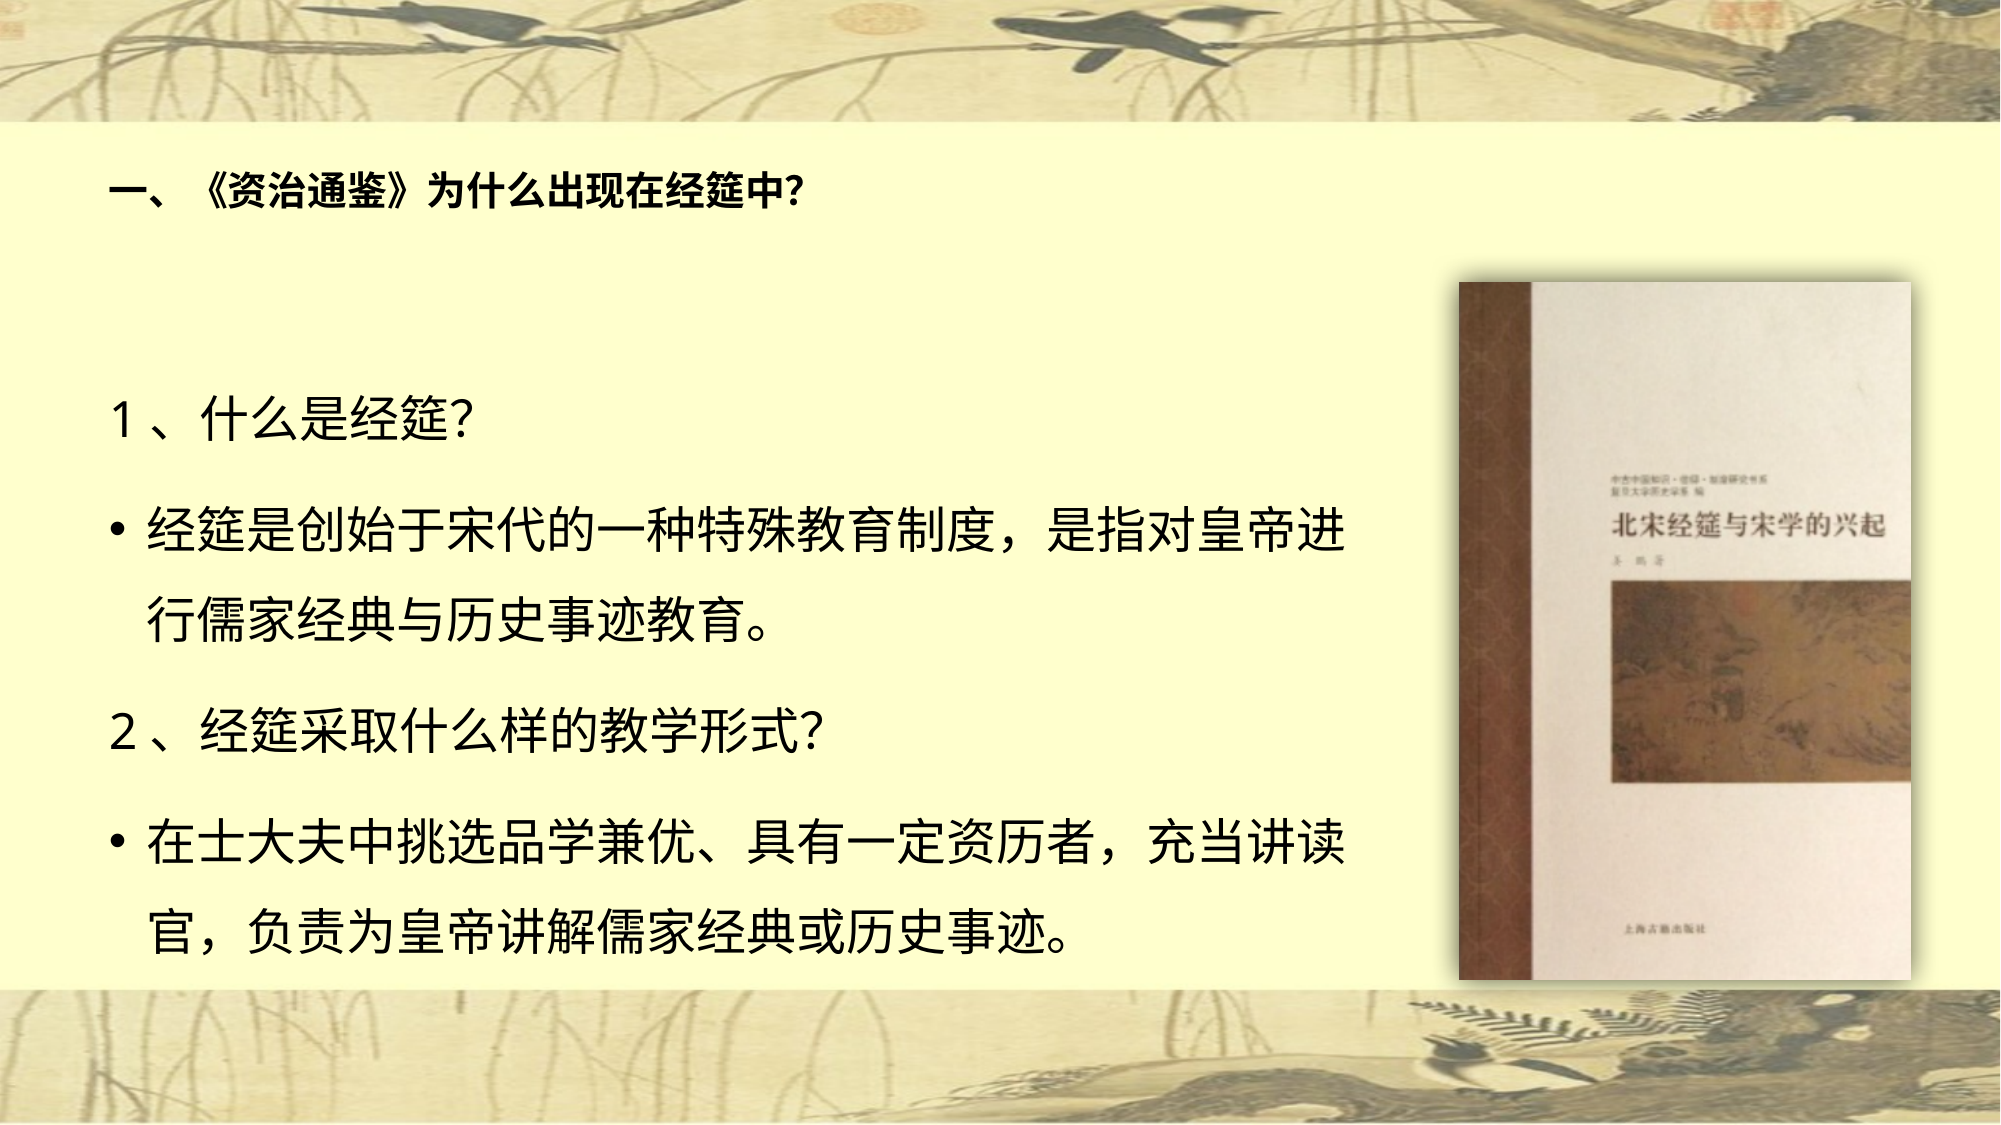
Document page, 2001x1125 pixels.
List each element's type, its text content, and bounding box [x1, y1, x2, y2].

picture [0, 0, 2001, 1125]
list 1、什么是经筵？ 经筵是创始于宋代的一种特殊教育制度，是指对皇帝进行儒家经典与历史事迹教育。 2、经筵采取什么样的教学形式？ 在士大夫中挑选品学兼优、具有一定资历者，充当讲读官，负责为皇帝讲解儒家经典或历史事迹。 [93, 350, 1409, 1125]
title 一、《资治通鉴》为什么出现在经筵中？ [93, 57, 1819, 276]
